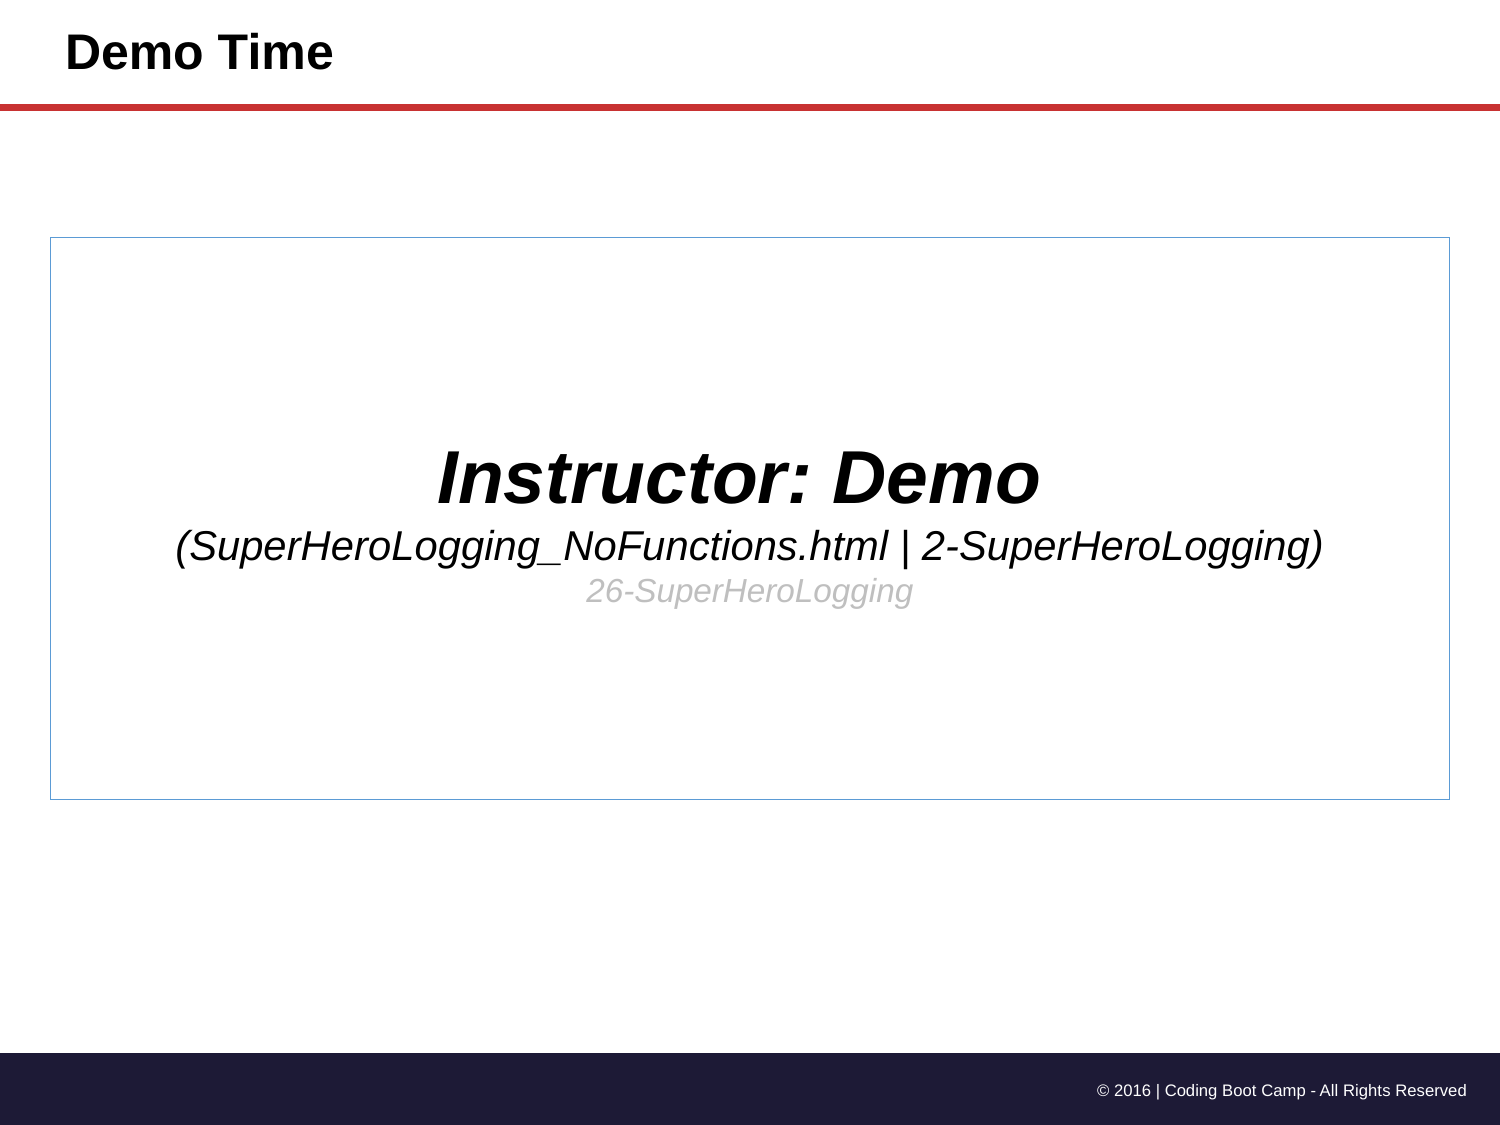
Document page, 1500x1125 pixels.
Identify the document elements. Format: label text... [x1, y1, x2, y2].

title Demo Time [50, 0, 948, 108]
text_box Instructor: Demo (SuperHeroLogging_NoFunctions.html | 2-SuperHeroLogging) 26-SuperHeroLogging [50, 237, 1450, 800]
